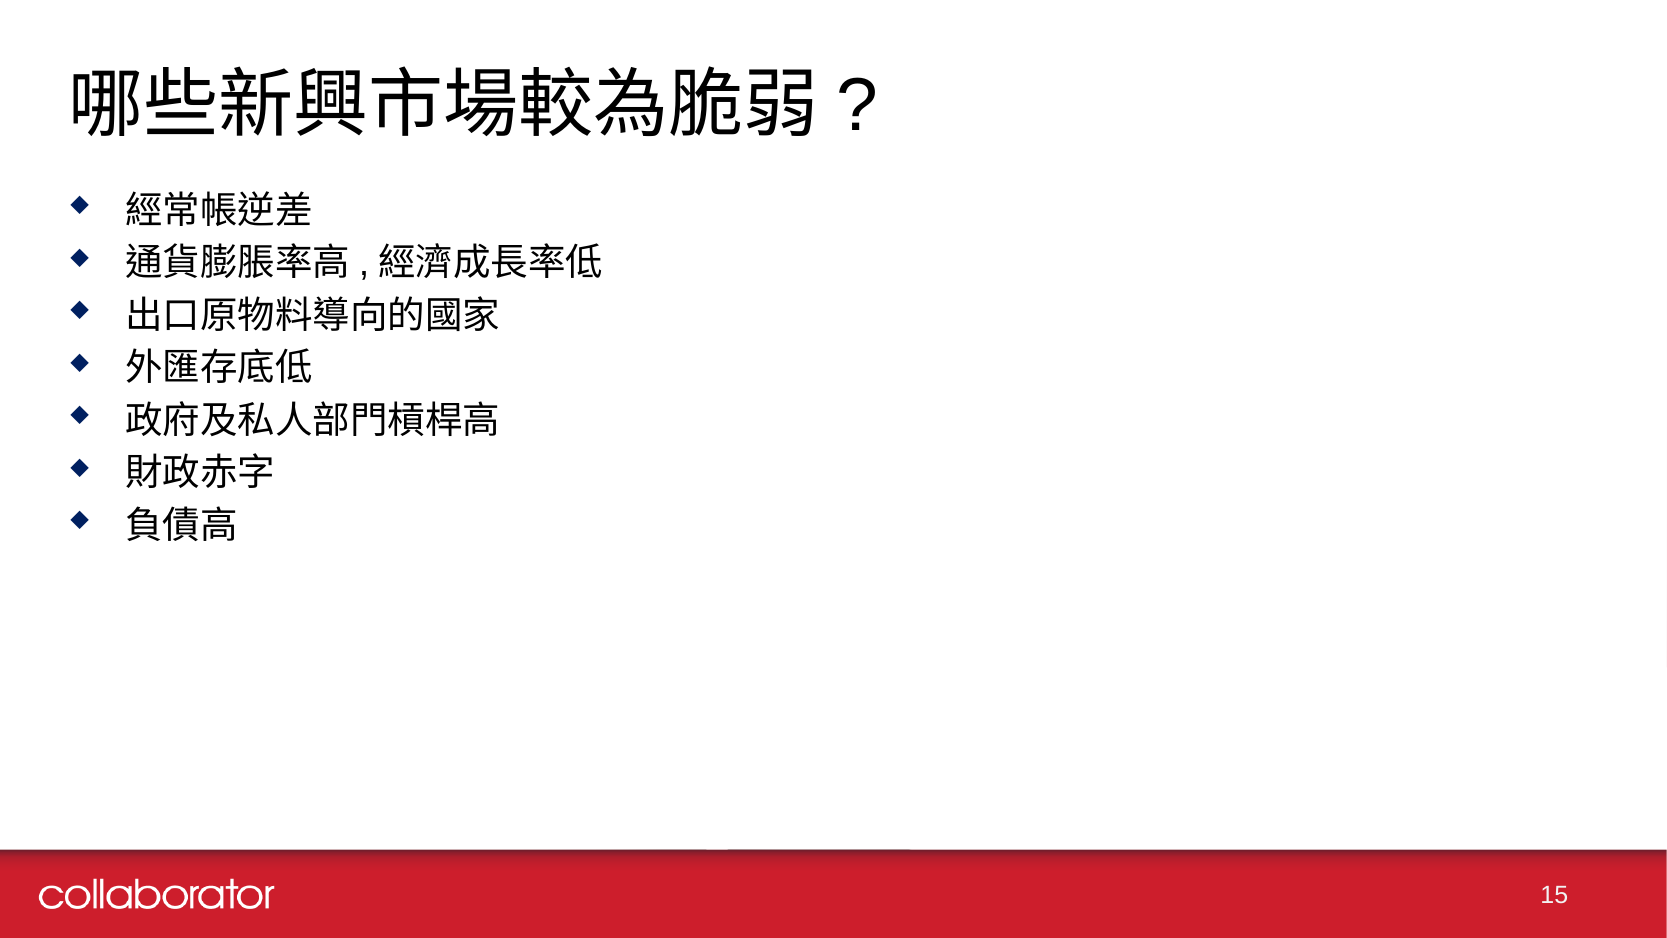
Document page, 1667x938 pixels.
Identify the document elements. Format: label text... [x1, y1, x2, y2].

list 經常帳逆差 通貨膨脹率高,經濟成長率低 出口原物料導向的國家 外匯存底低 政府及私人部門槓桿高 財政赤字 負債高 [53, 178, 1554, 798]
slide_number 15 [1194, 868, 1584, 919]
title 哪些新興市場較為脆弱? [53, 22, 1554, 178]
picture [0, 849, 1667, 938]
